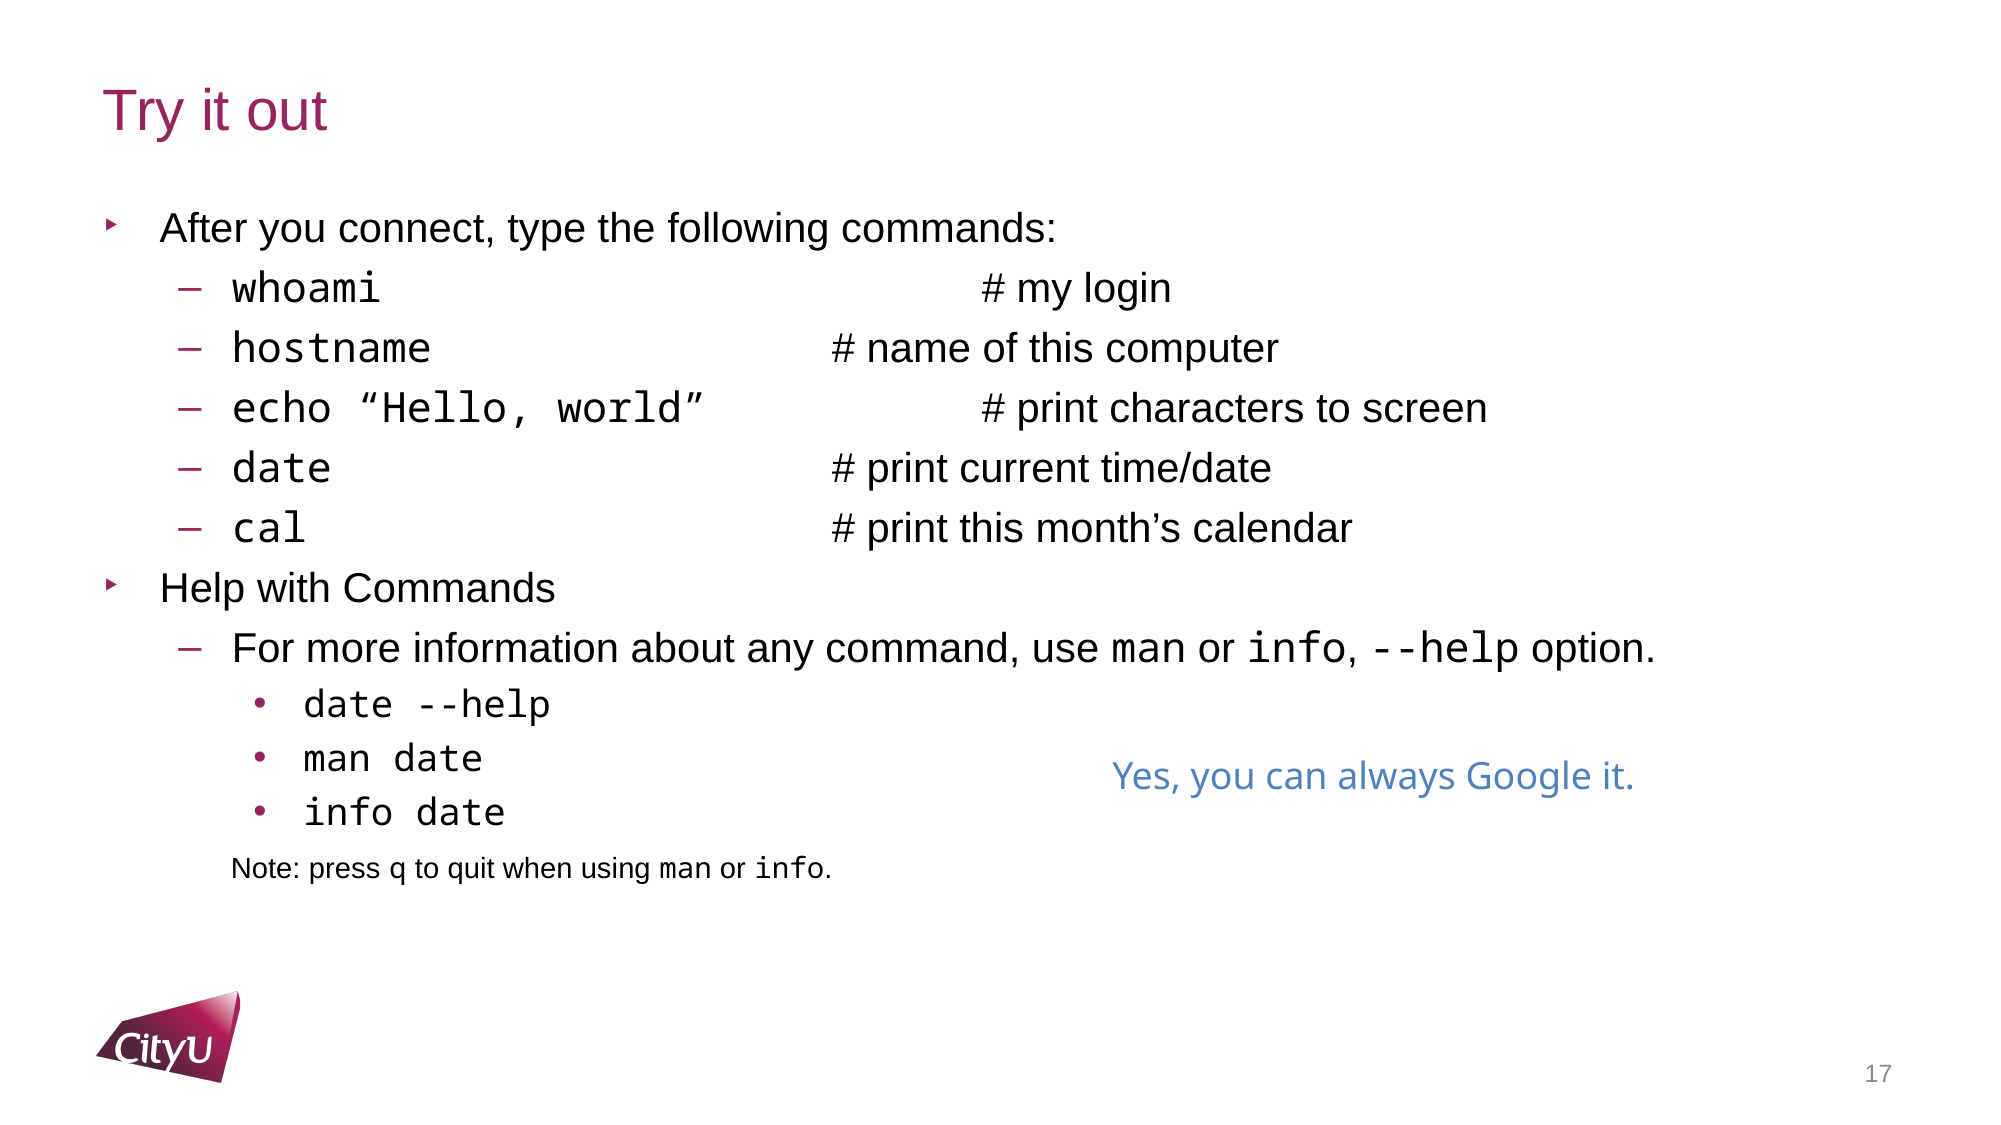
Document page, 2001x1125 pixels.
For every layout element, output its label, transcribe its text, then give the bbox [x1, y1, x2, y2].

text_box Yes, you can always Google it. [1097, 744, 1651, 805]
picture [96, 991, 241, 1083]
slide_number 17 [1854, 1050, 1901, 1096]
title Try it out [94, 64, 1896, 151]
text_box Note: press q to quit when using man or info. [216, 841, 848, 892]
list After you connect, type the following commands: whoami # my login hostname # name of this computer echo “Hello, world” # print characters to screen date # print current time/date cal # print this month’s calendar Help with Commands For more information about any command, use man or info, --help option. date --help man date info date [95, 183, 1897, 958]
